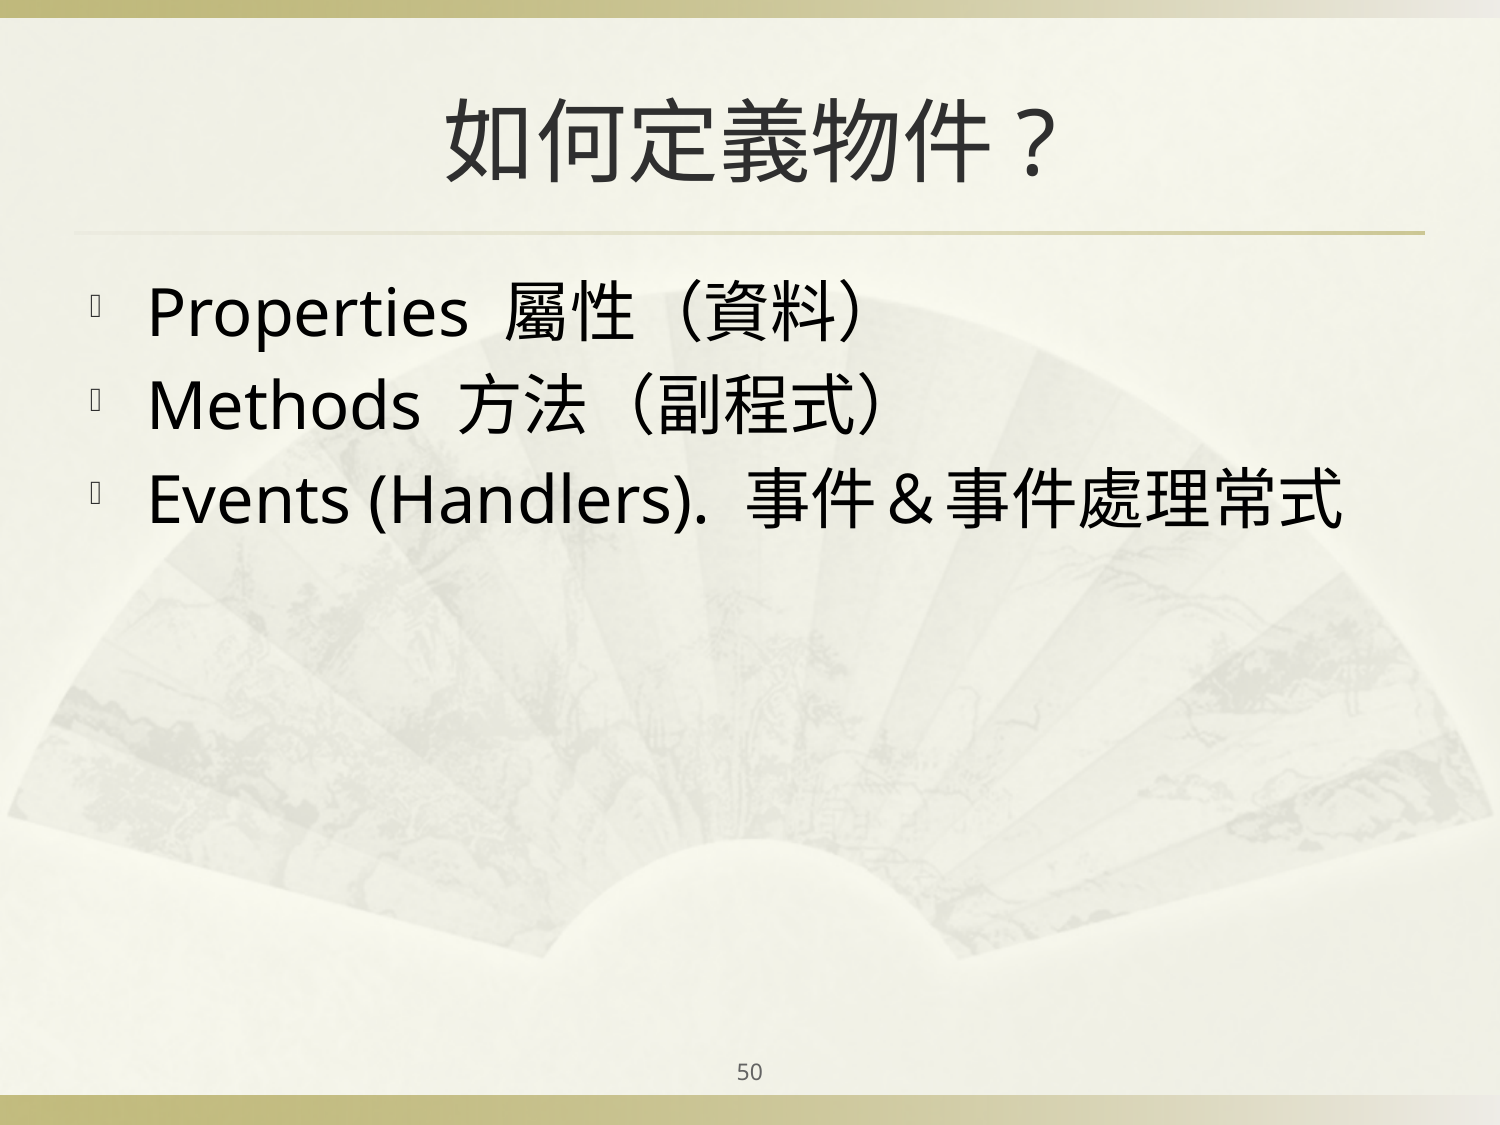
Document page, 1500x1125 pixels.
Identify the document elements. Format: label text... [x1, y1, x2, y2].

title 如何定義物件? [75, 45, 1425, 233]
slide_number 50 [675, 1050, 825, 1097]
list Properties 屬性（資料） Methods 方法（副程式） Events (Handlers). 事件＆事件處理常式 [75, 262, 1425, 1032]
